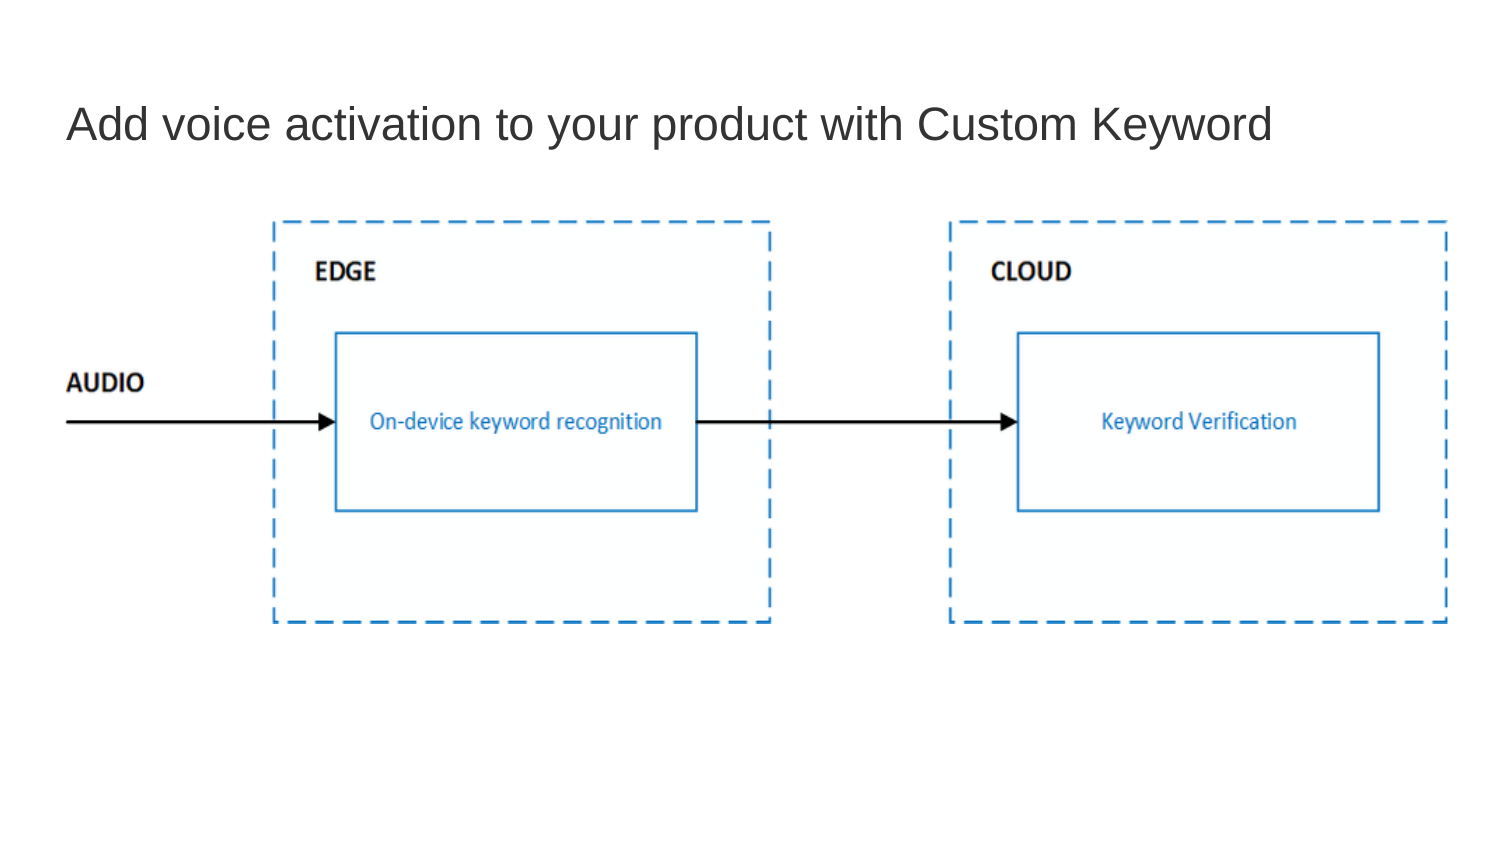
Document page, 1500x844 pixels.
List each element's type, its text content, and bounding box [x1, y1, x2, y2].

picture [50, 220, 1450, 624]
title Add voice activation to your product with Custom Keyword [51, 72, 1449, 167]
